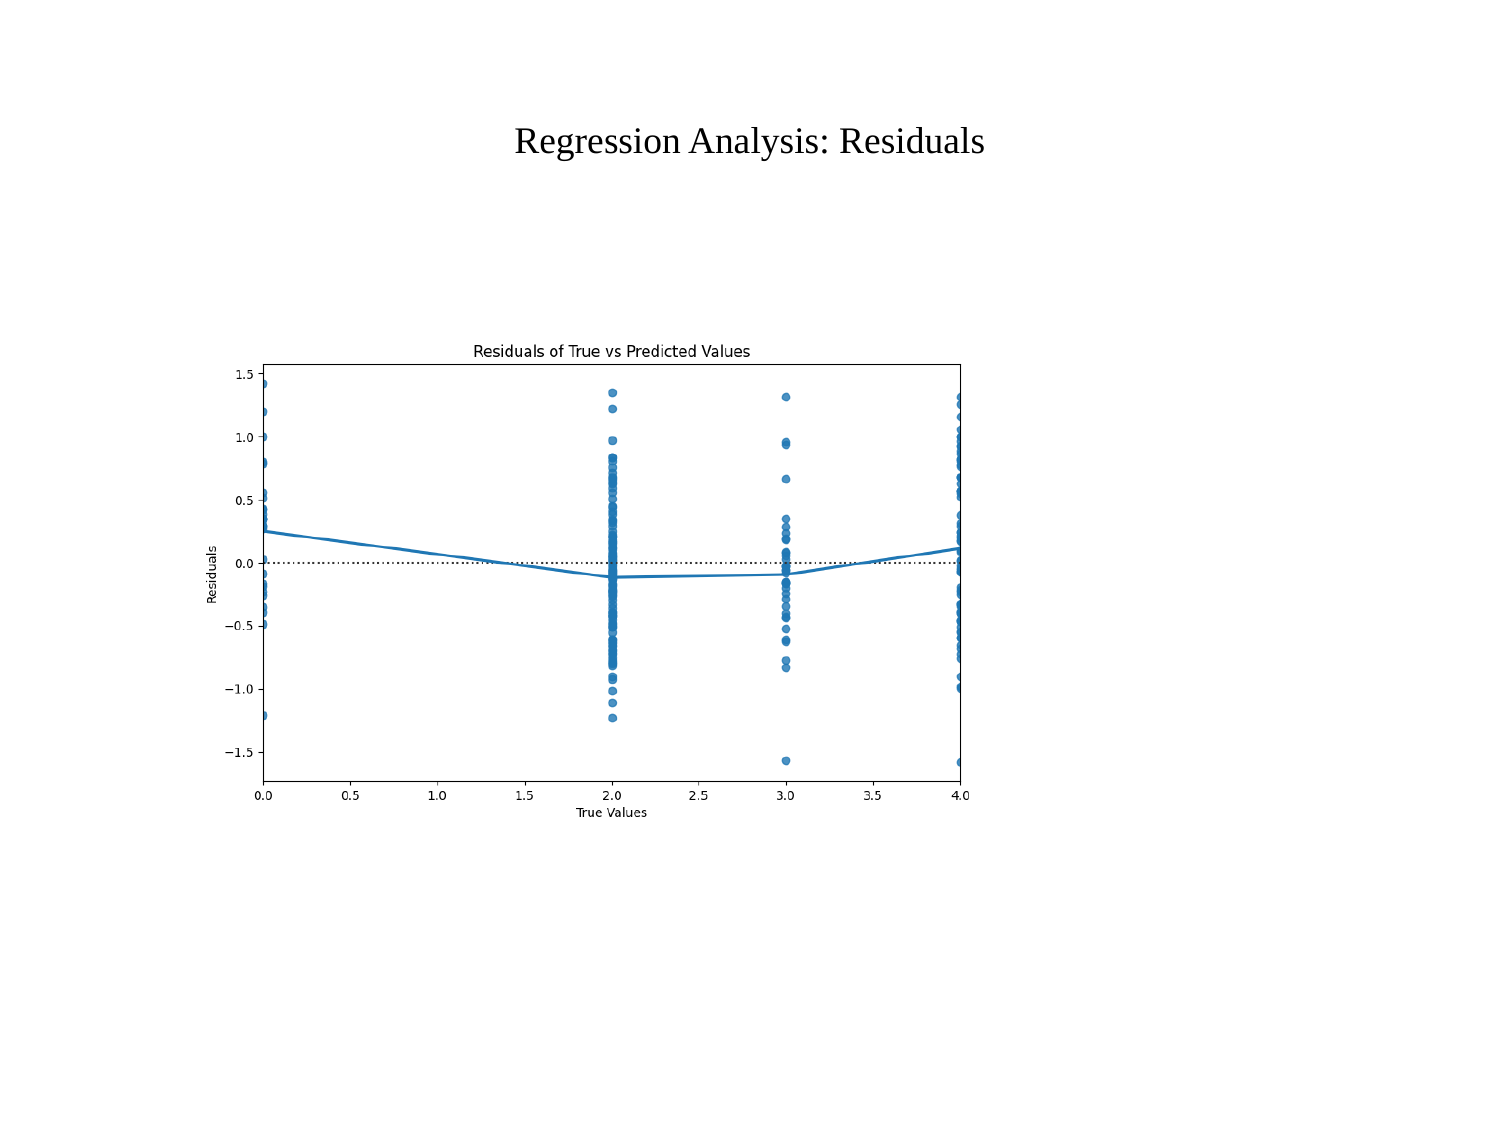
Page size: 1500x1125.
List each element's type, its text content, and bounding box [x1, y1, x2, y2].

title Regression Analysis: Residuals [75, 45, 1425, 233]
picture [149, 299, 1051, 841]
